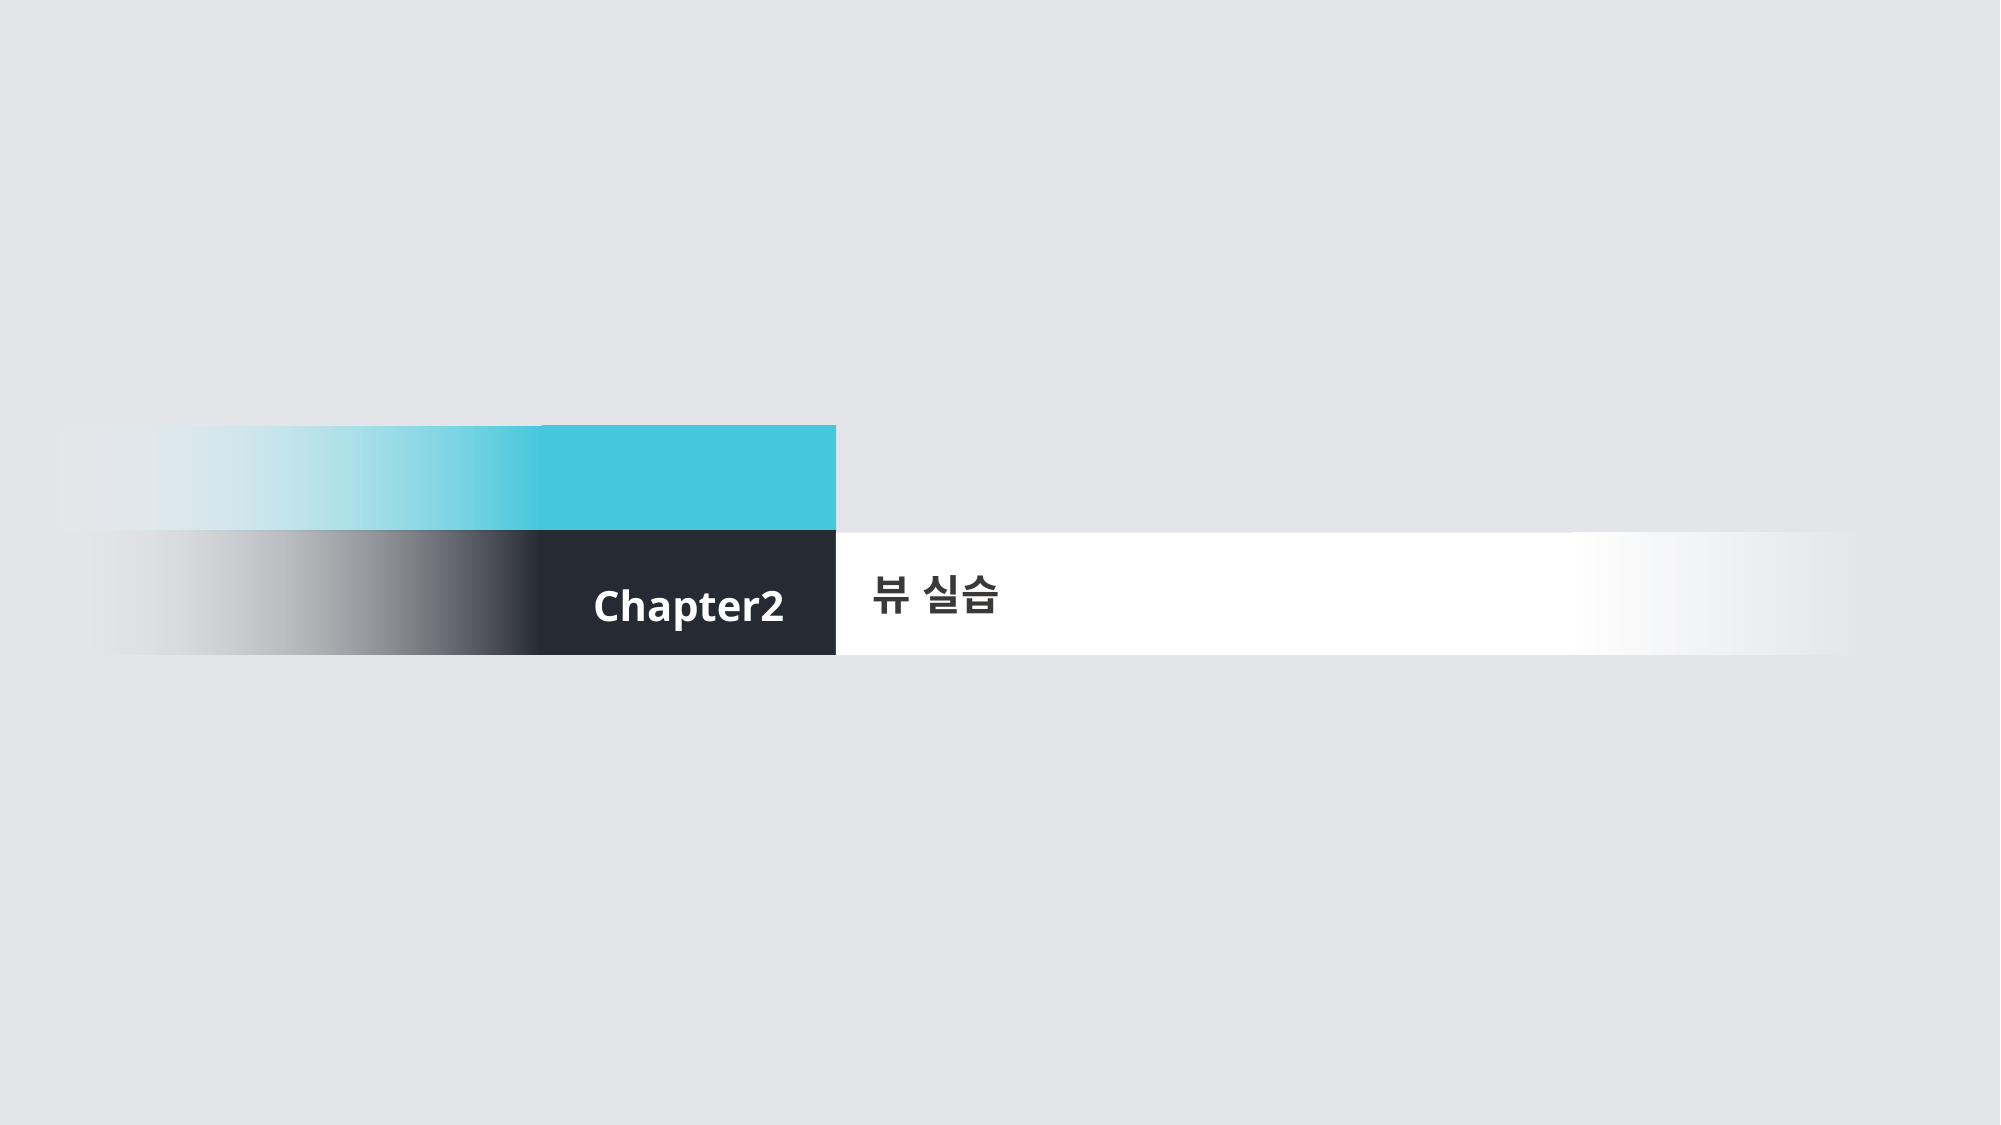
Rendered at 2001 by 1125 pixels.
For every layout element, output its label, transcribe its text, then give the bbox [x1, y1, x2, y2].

text_box [541, 424, 837, 529]
text_box [26, 529, 542, 656]
text_box [34, 426, 542, 529]
text_box 뷰 실습 [835, 532, 1572, 656]
text_box [1572, 531, 1869, 656]
text_box Chapter2 [542, 529, 837, 656]
